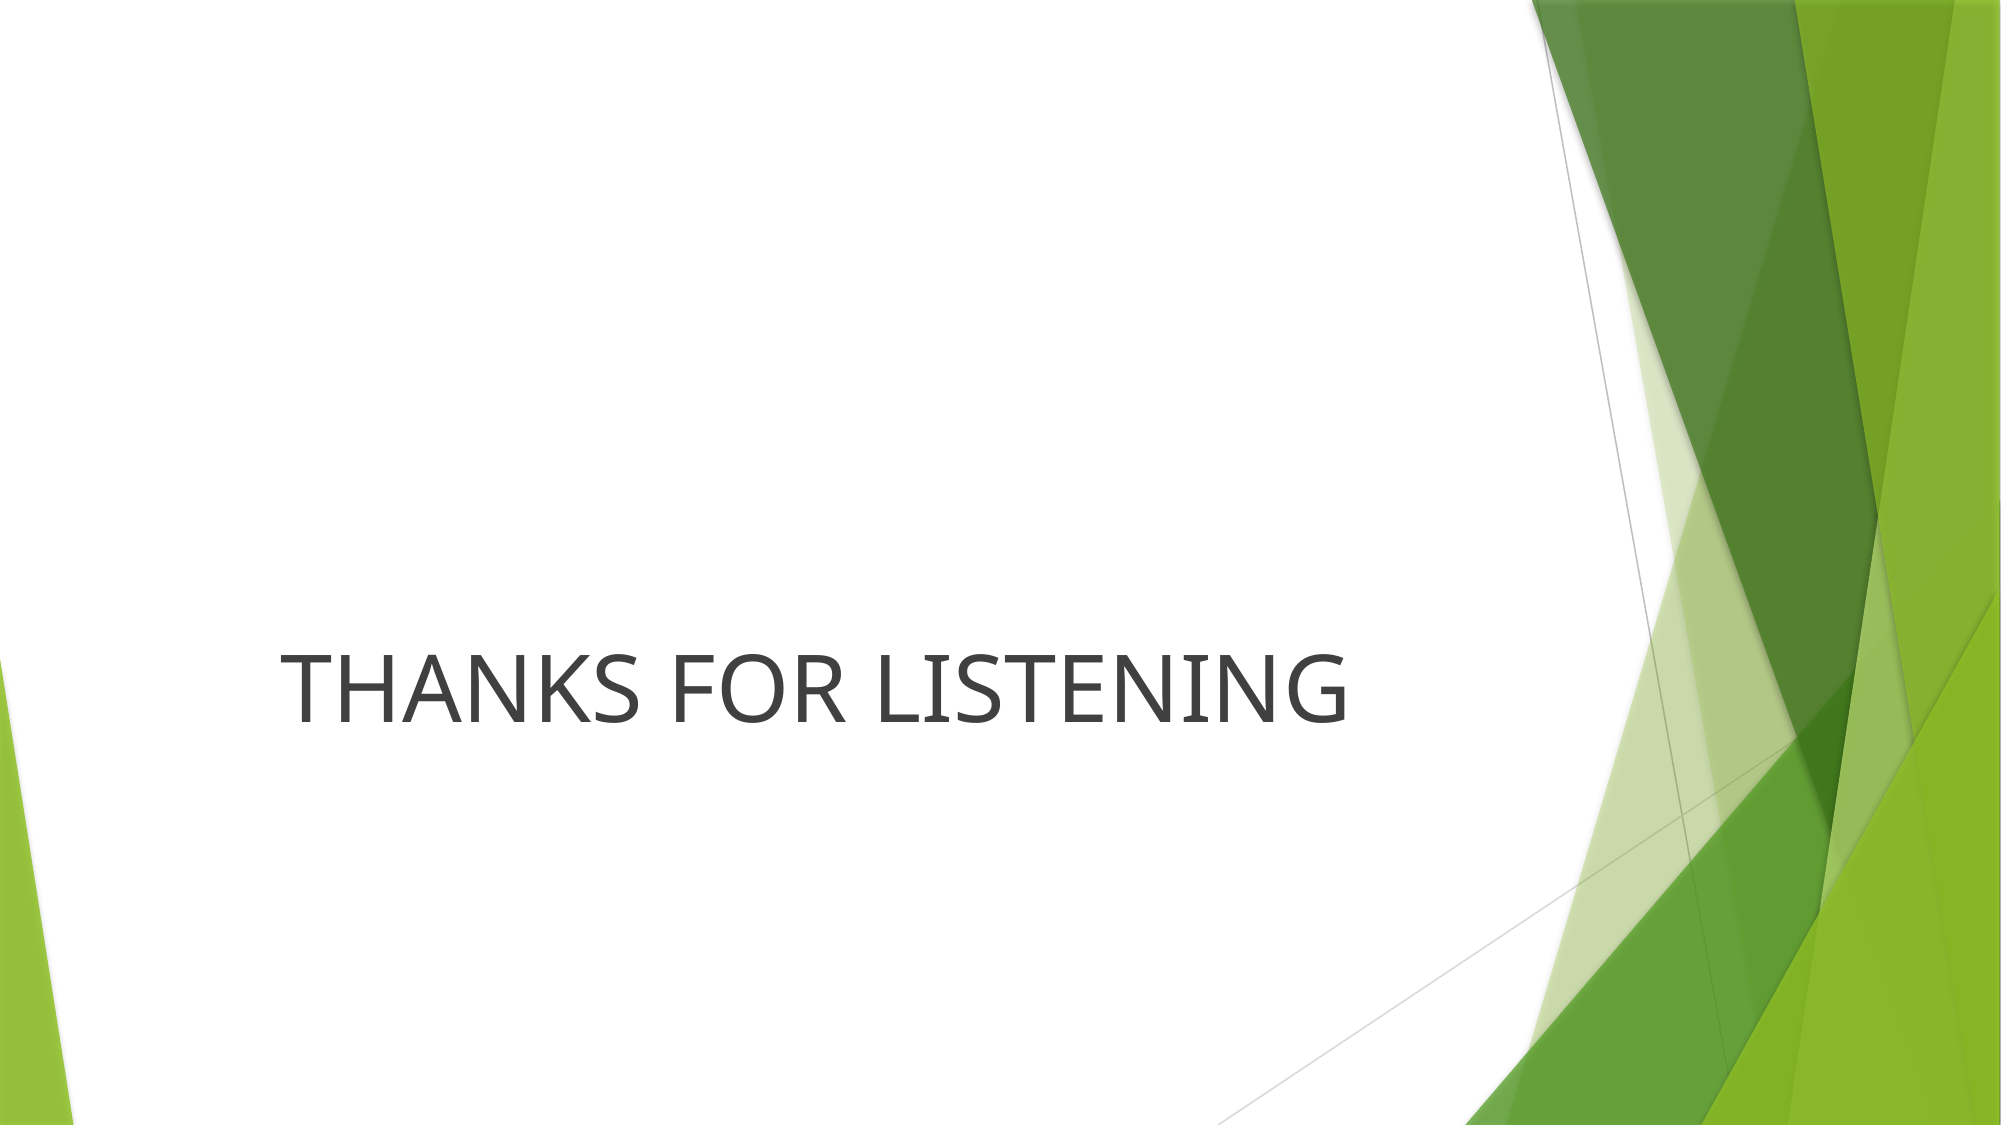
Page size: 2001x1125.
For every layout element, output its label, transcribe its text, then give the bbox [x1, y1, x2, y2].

list THANKS FOR LISTENING [111, 354, 1522, 992]
